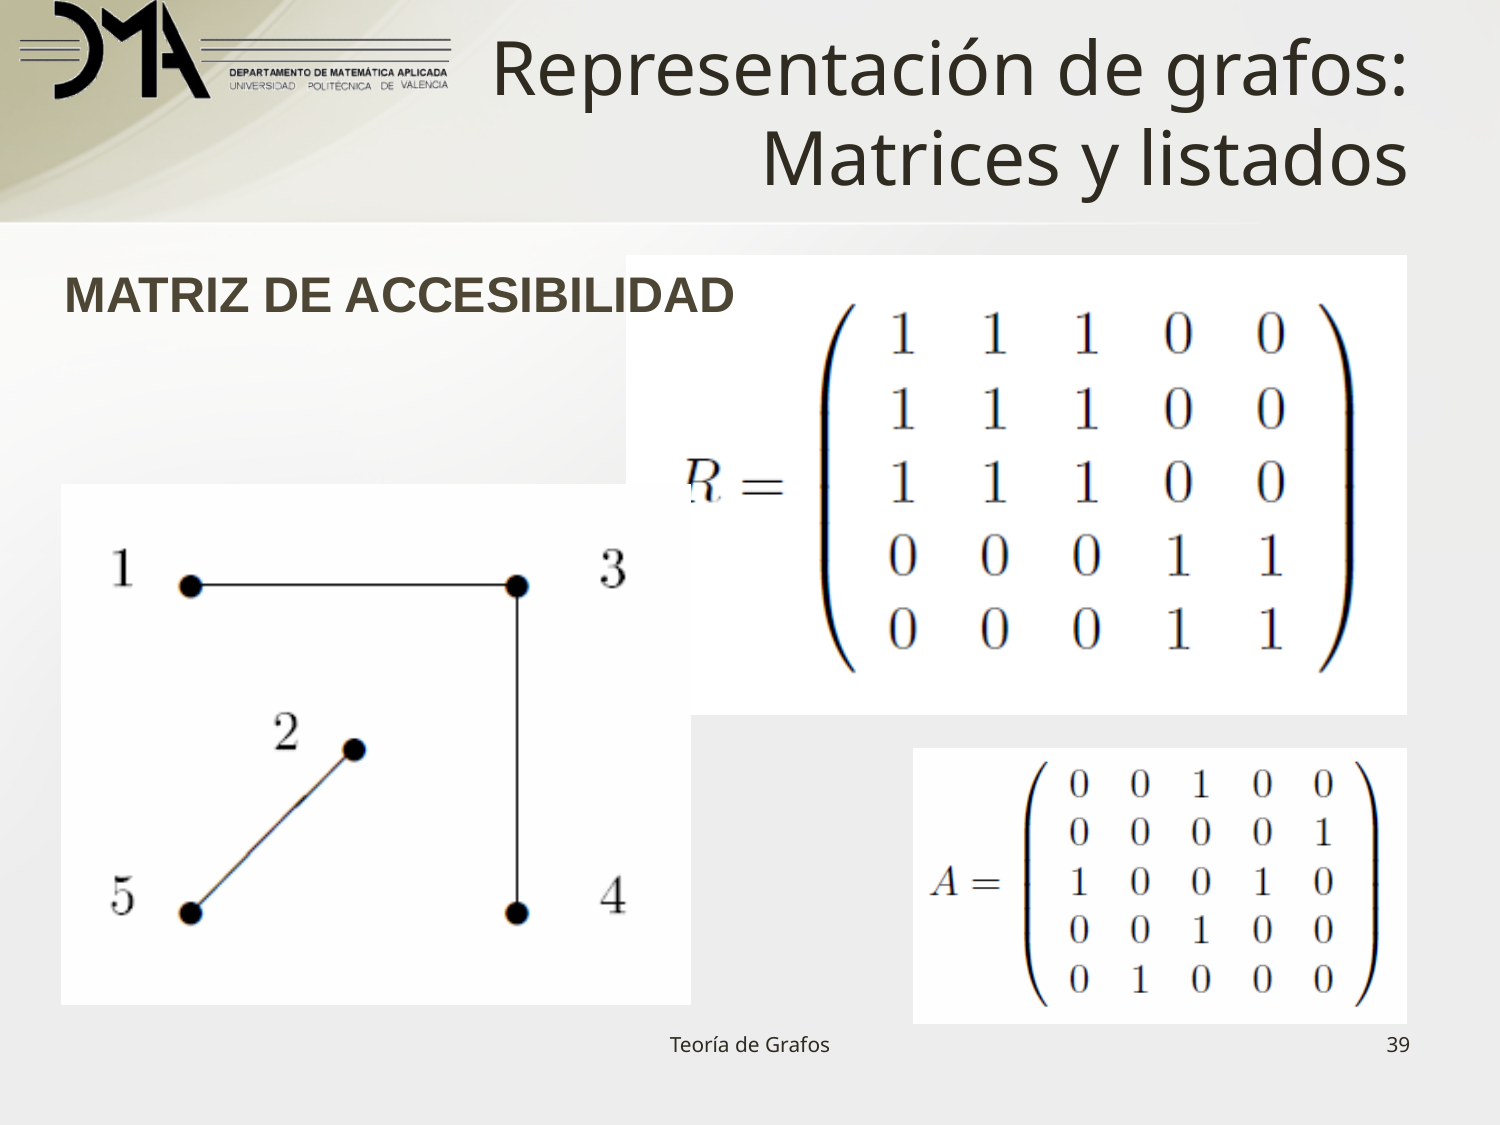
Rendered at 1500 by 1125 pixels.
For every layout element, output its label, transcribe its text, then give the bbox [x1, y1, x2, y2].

text_box MATRIZ DE ACCESIBILIDAD [0, 255, 626, 330]
footer Teoría de Grafos [512, 1024, 988, 1103]
slide_number 39 [1074, 1024, 1425, 1103]
picture [0, 0, 1500, 1125]
title Representación de grafos: Matrices y listados [75, 0, 1425, 209]
